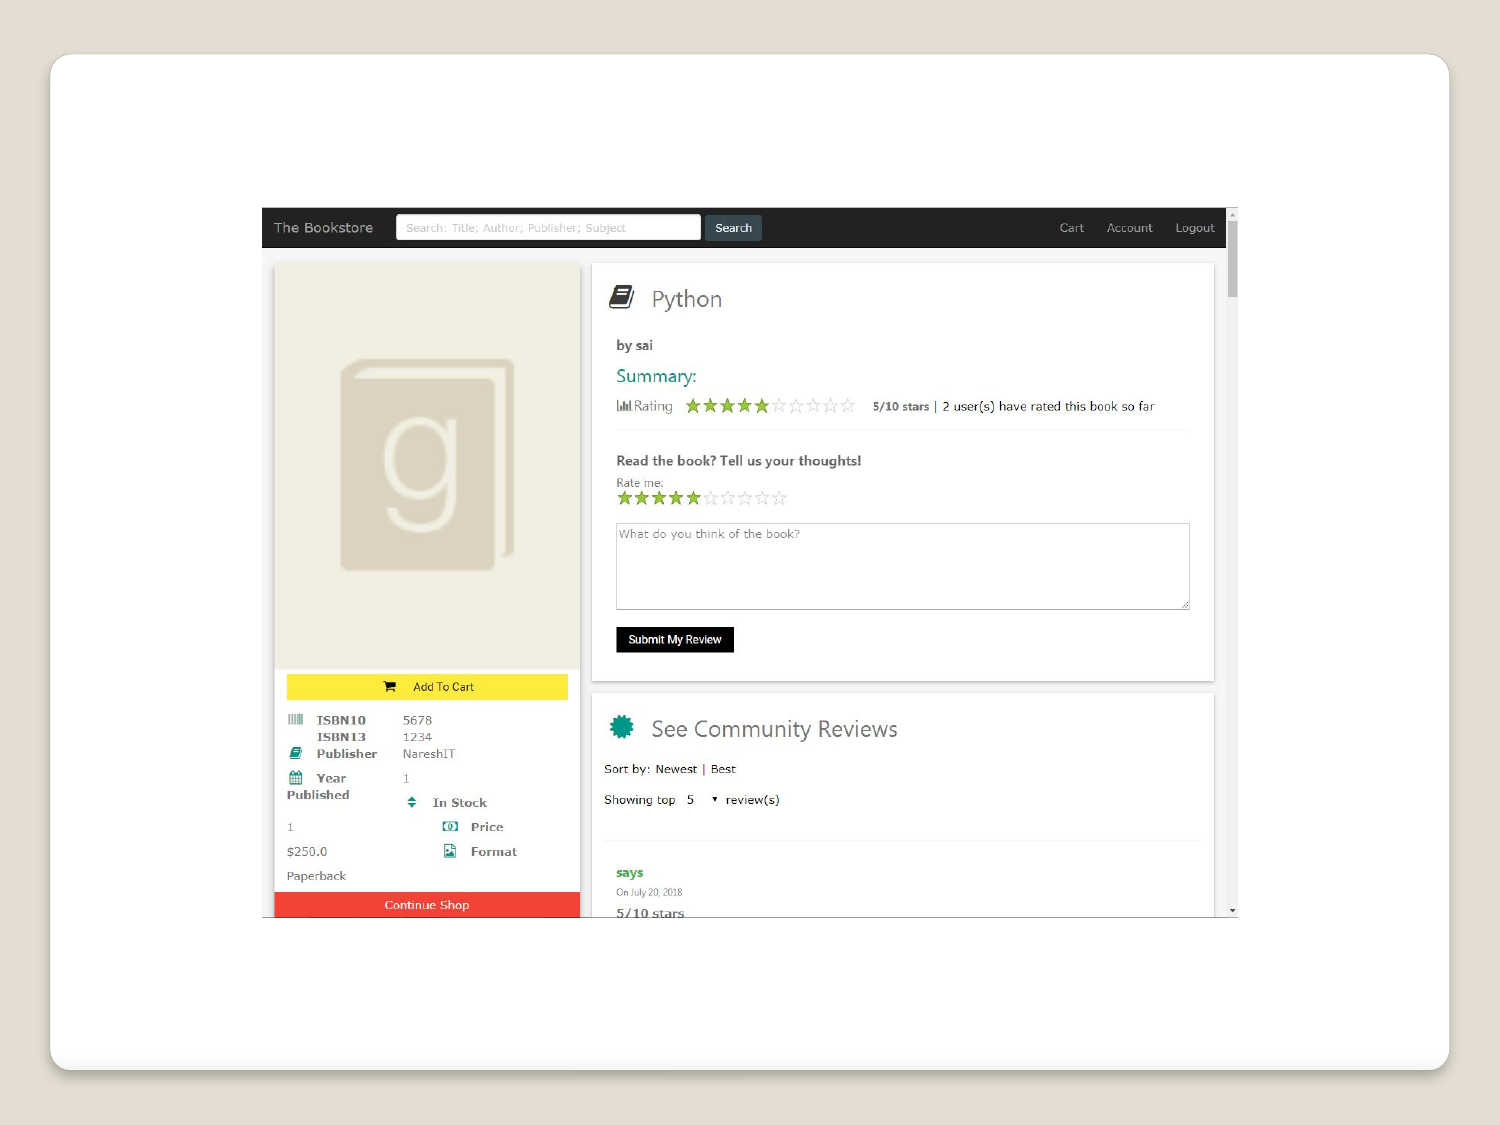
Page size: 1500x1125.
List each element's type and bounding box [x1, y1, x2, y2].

picture [262, 207, 1238, 918]
